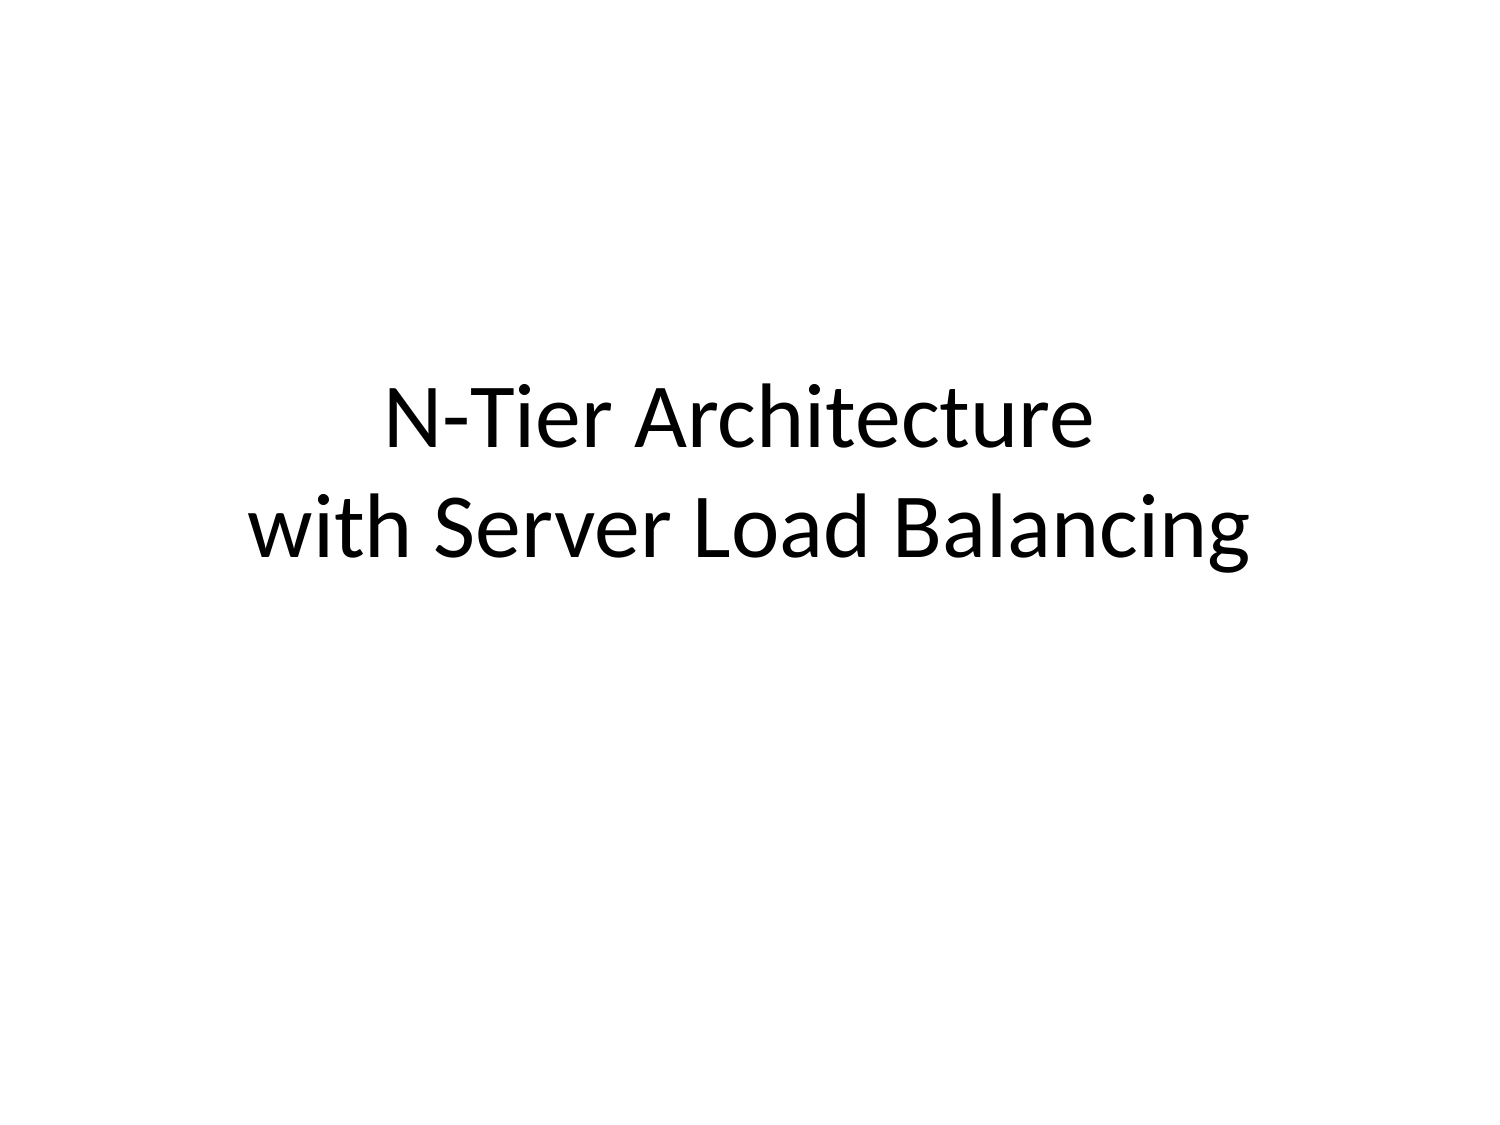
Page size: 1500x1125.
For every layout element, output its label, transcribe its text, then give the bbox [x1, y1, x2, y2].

title N-Tier Architecture with Server Load Balancing [112, 345, 1388, 587]
